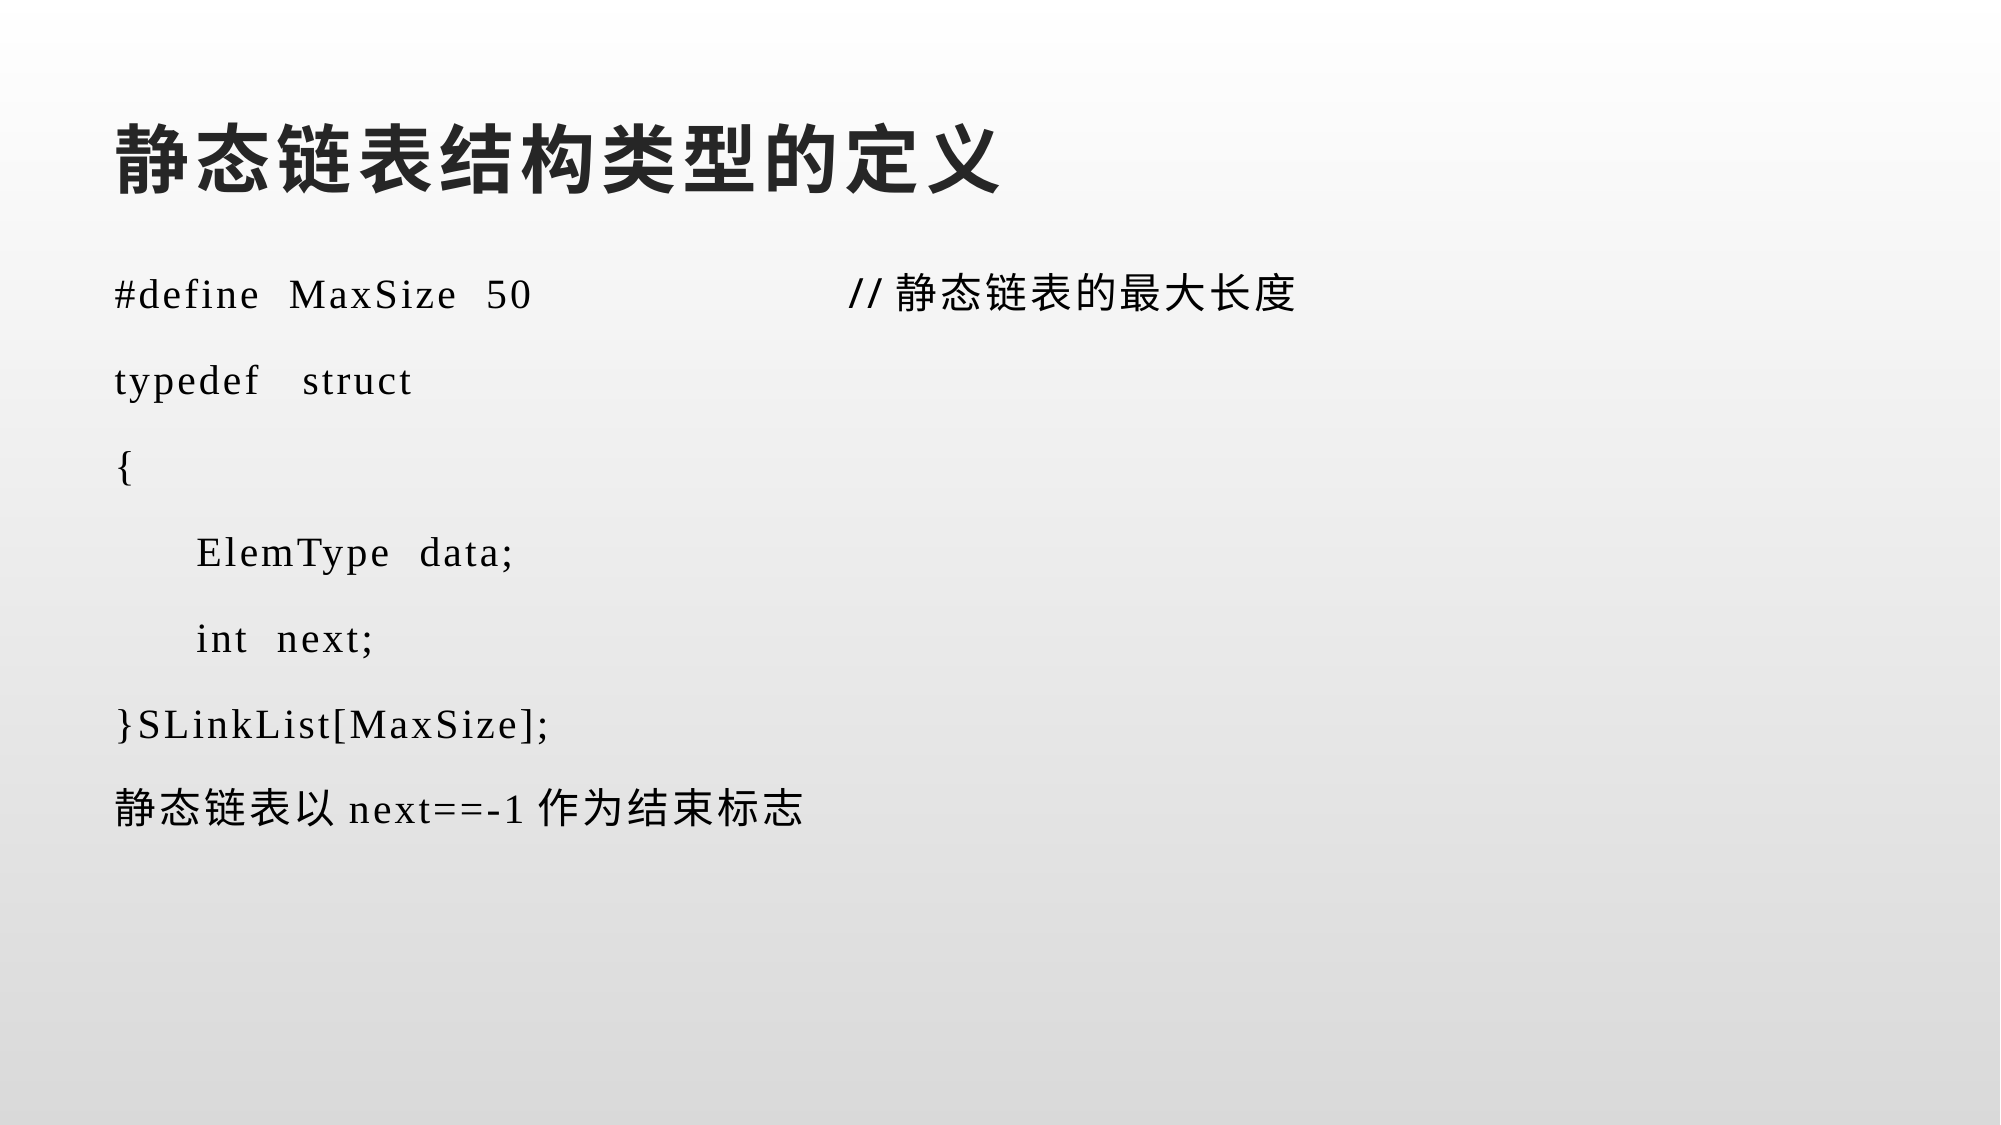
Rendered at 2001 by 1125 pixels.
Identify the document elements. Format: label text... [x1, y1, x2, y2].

list #define MaxSize 50 //静态链表的最大长度 typedef struct { ElemType data; int next; }SLinkList[MaxSize]; 静态链表以next==-1作为结束标志 [99, 244, 1900, 1026]
title 静态链表结构类型的定义 [99, 99, 1900, 216]
